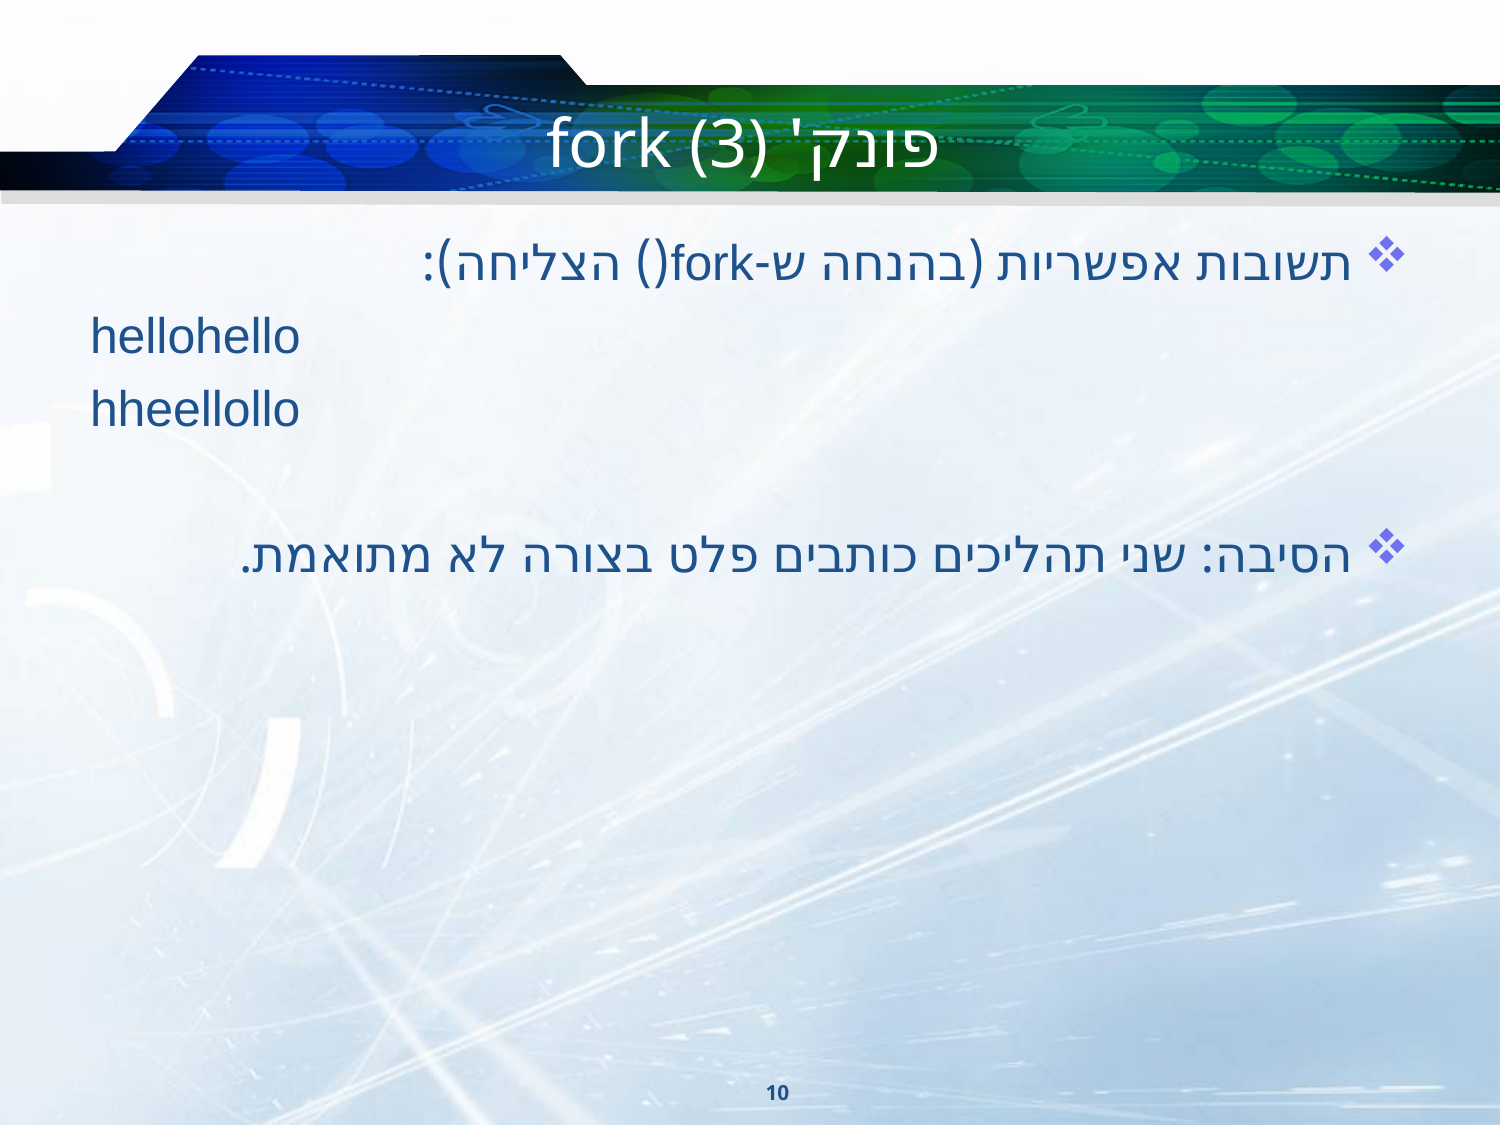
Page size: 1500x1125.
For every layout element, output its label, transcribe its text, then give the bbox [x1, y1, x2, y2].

title פונק' fork (3) [99, 94, 1388, 188]
slide_number 10 [602, 1072, 953, 1125]
list תשובות אפשריות (בהנחה ש-fork() הצליחה): hellohello hheellollo הסיבה: שני תהליכים כותבים פלט בצורה לא מתואמת. [74, 220, 1426, 1064]
picture [0, 0, 1500, 1125]
